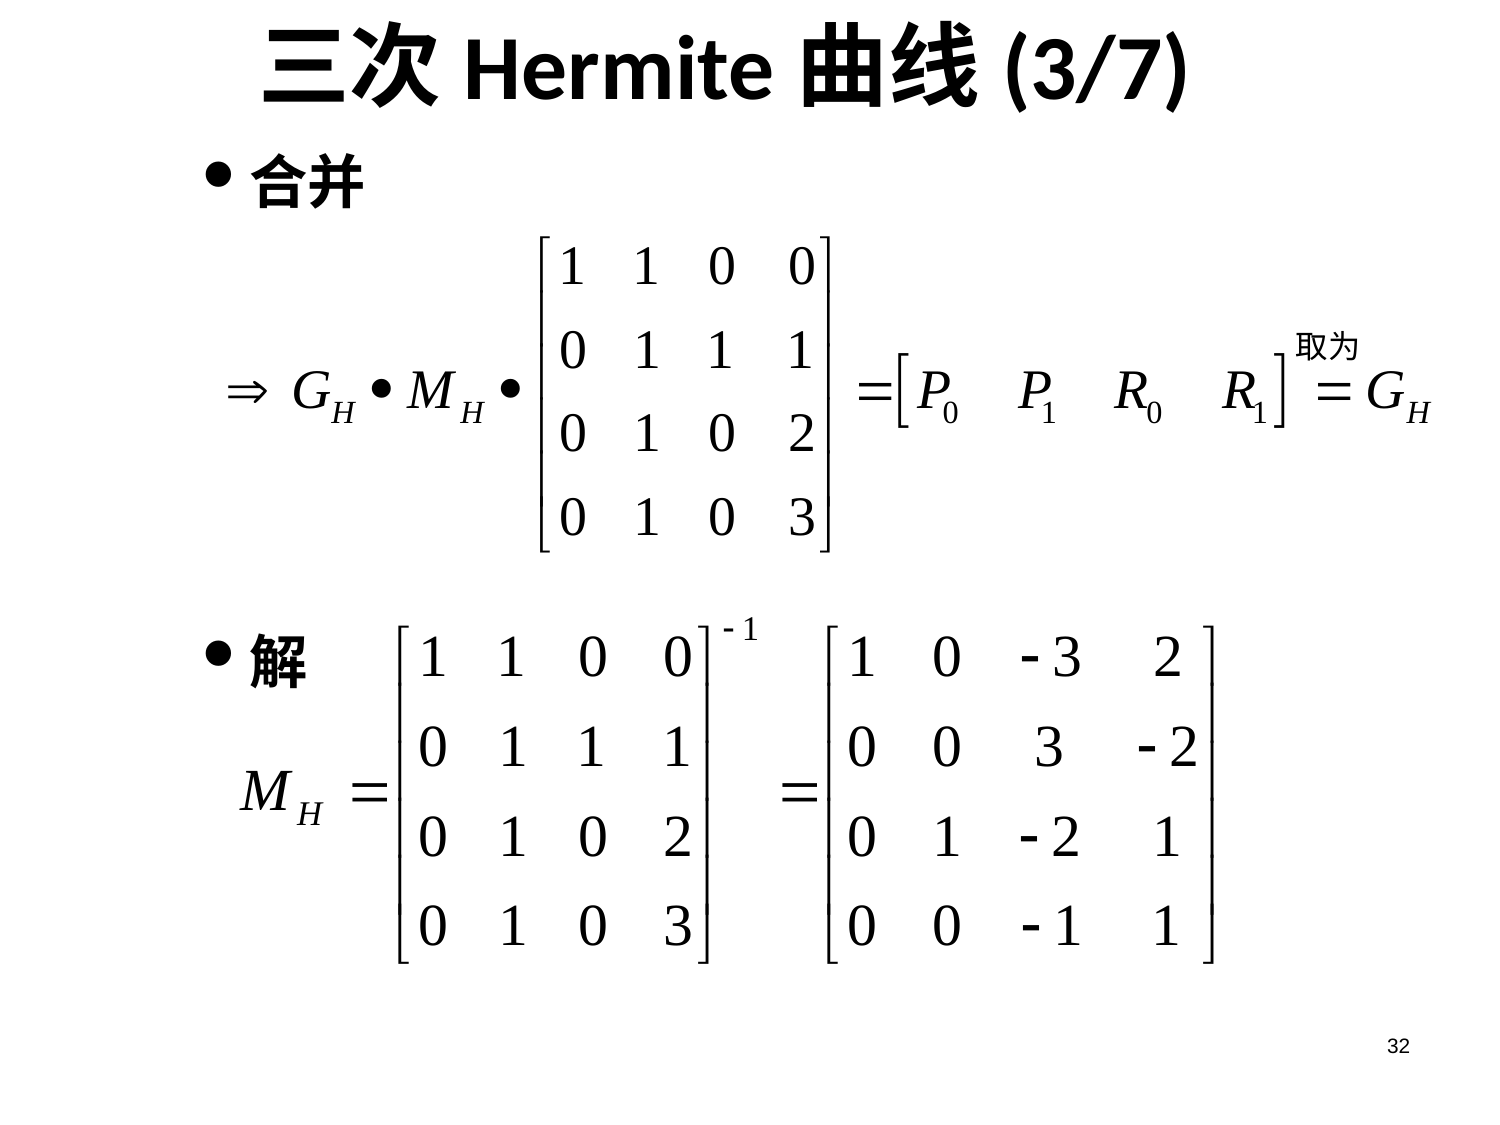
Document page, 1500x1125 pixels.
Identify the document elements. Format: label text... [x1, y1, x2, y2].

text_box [218, 227, 1447, 563]
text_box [230, 601, 1236, 975]
list 合并 解 [112, 137, 1388, 1001]
title 三次Hermite曲线(3/7) [87, 0, 1363, 126]
slide_number 32 [1074, 1024, 1426, 1101]
